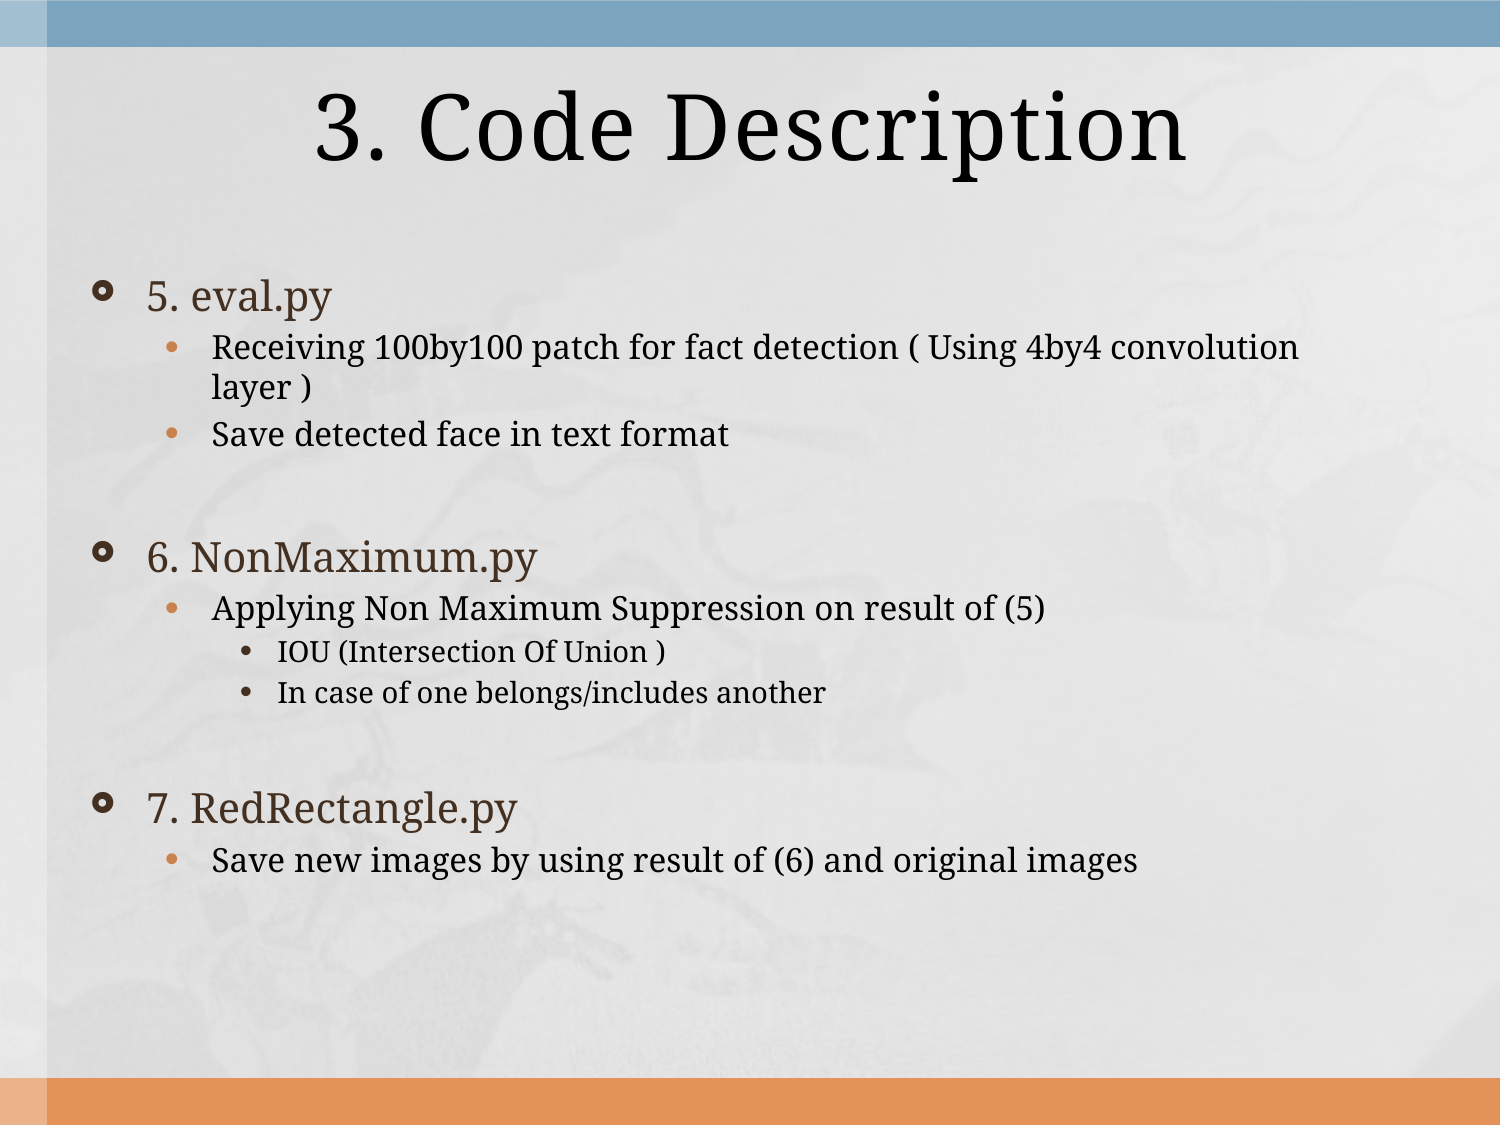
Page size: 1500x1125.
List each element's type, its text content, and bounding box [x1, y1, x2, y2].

title 3. Code Description [49, 46, 1454, 202]
list 5. eval.py Receiving 100by100 patch for fact detection ( Using 4by4 convolution layer ) Save detected face in text format 6. NonMaximum.py Applying Non Maximum Suppression on result of (5) IOU (Intersection Of Union ) In case of one belongs/includes another 7. RedRectangle.py Save new images by using result of (6) and original images [75, 262, 1425, 1005]
